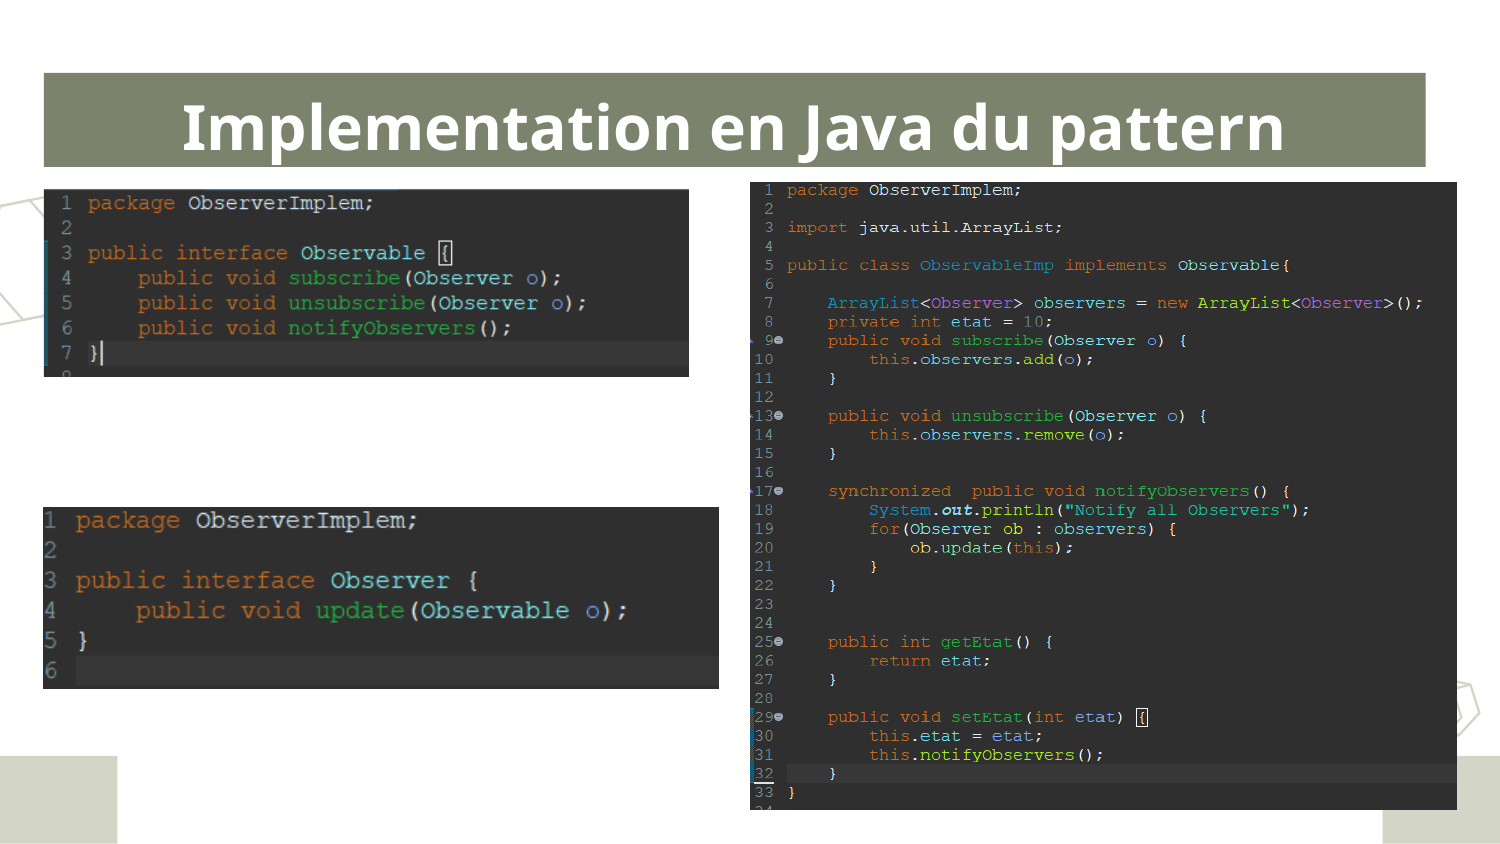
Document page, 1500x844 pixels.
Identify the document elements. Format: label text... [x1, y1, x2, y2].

title Implementation en Java du pattern Observer [43, 72, 1426, 167]
picture [43, 507, 720, 689]
picture [43, 185, 690, 377]
picture [749, 182, 1457, 810]
